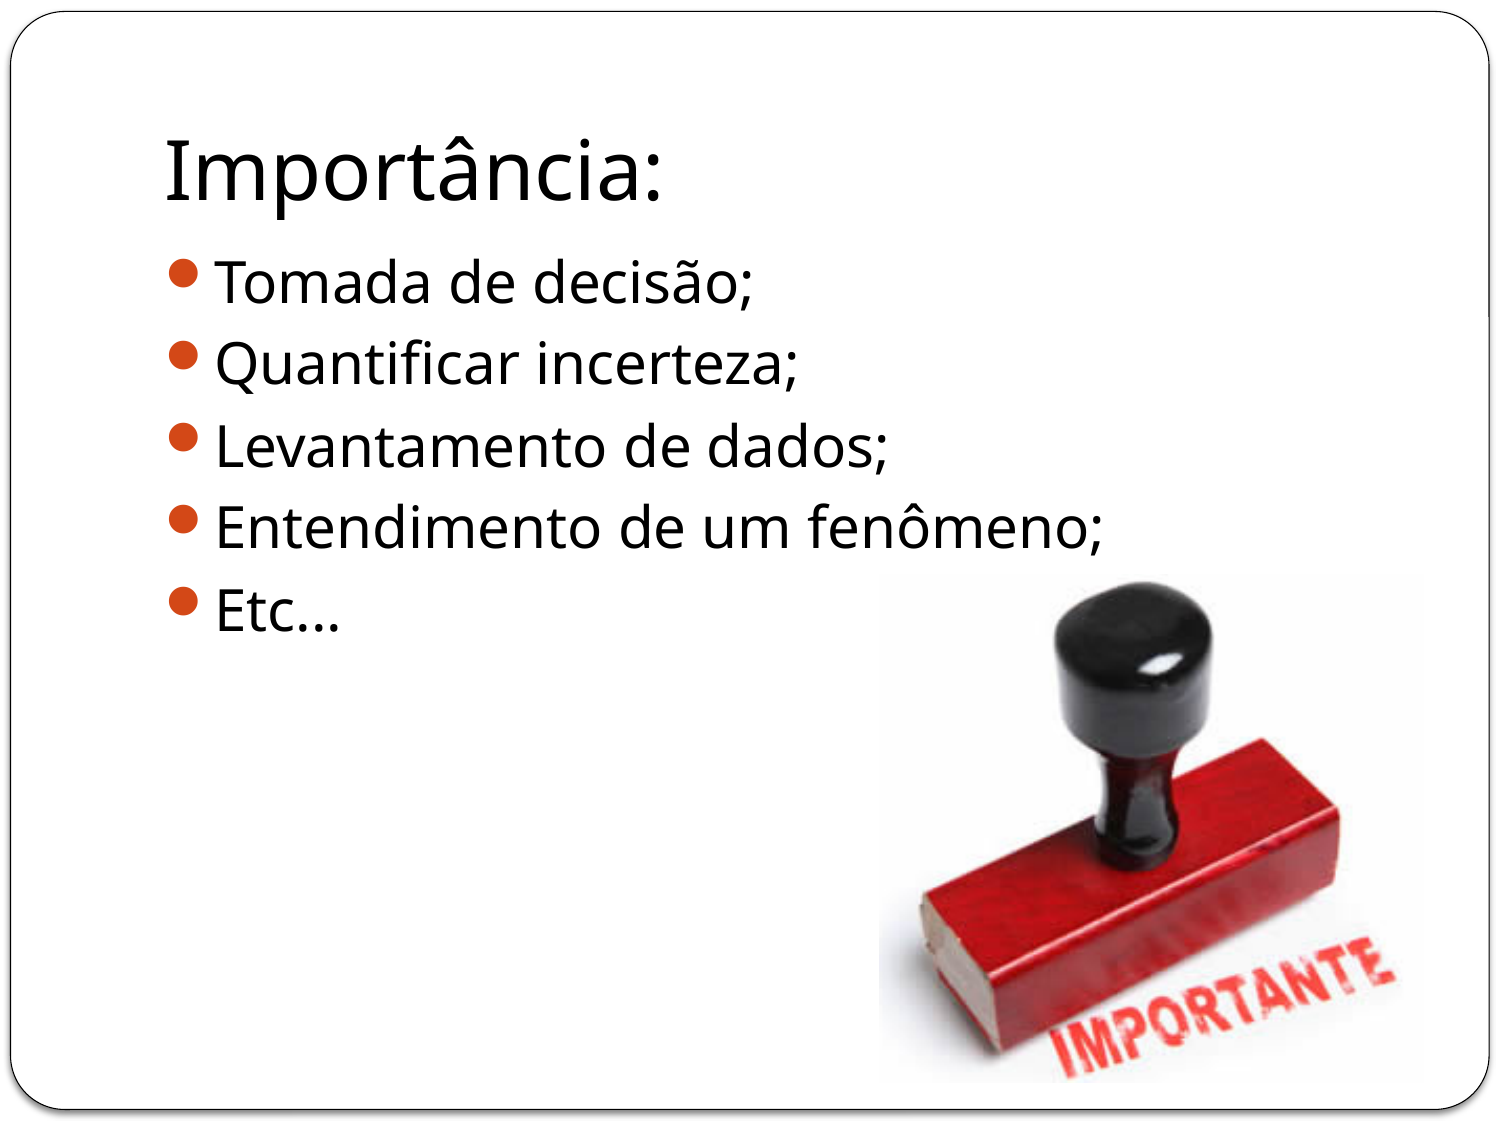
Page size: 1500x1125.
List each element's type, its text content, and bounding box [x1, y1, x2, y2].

title Importância: [150, 45, 1425, 233]
picture [879, 574, 1424, 1083]
list Tomada de decisão; Quantificar incerteza; Levantamento de dados; Entendimento de um fenômeno; Etc... [150, 237, 1425, 988]
